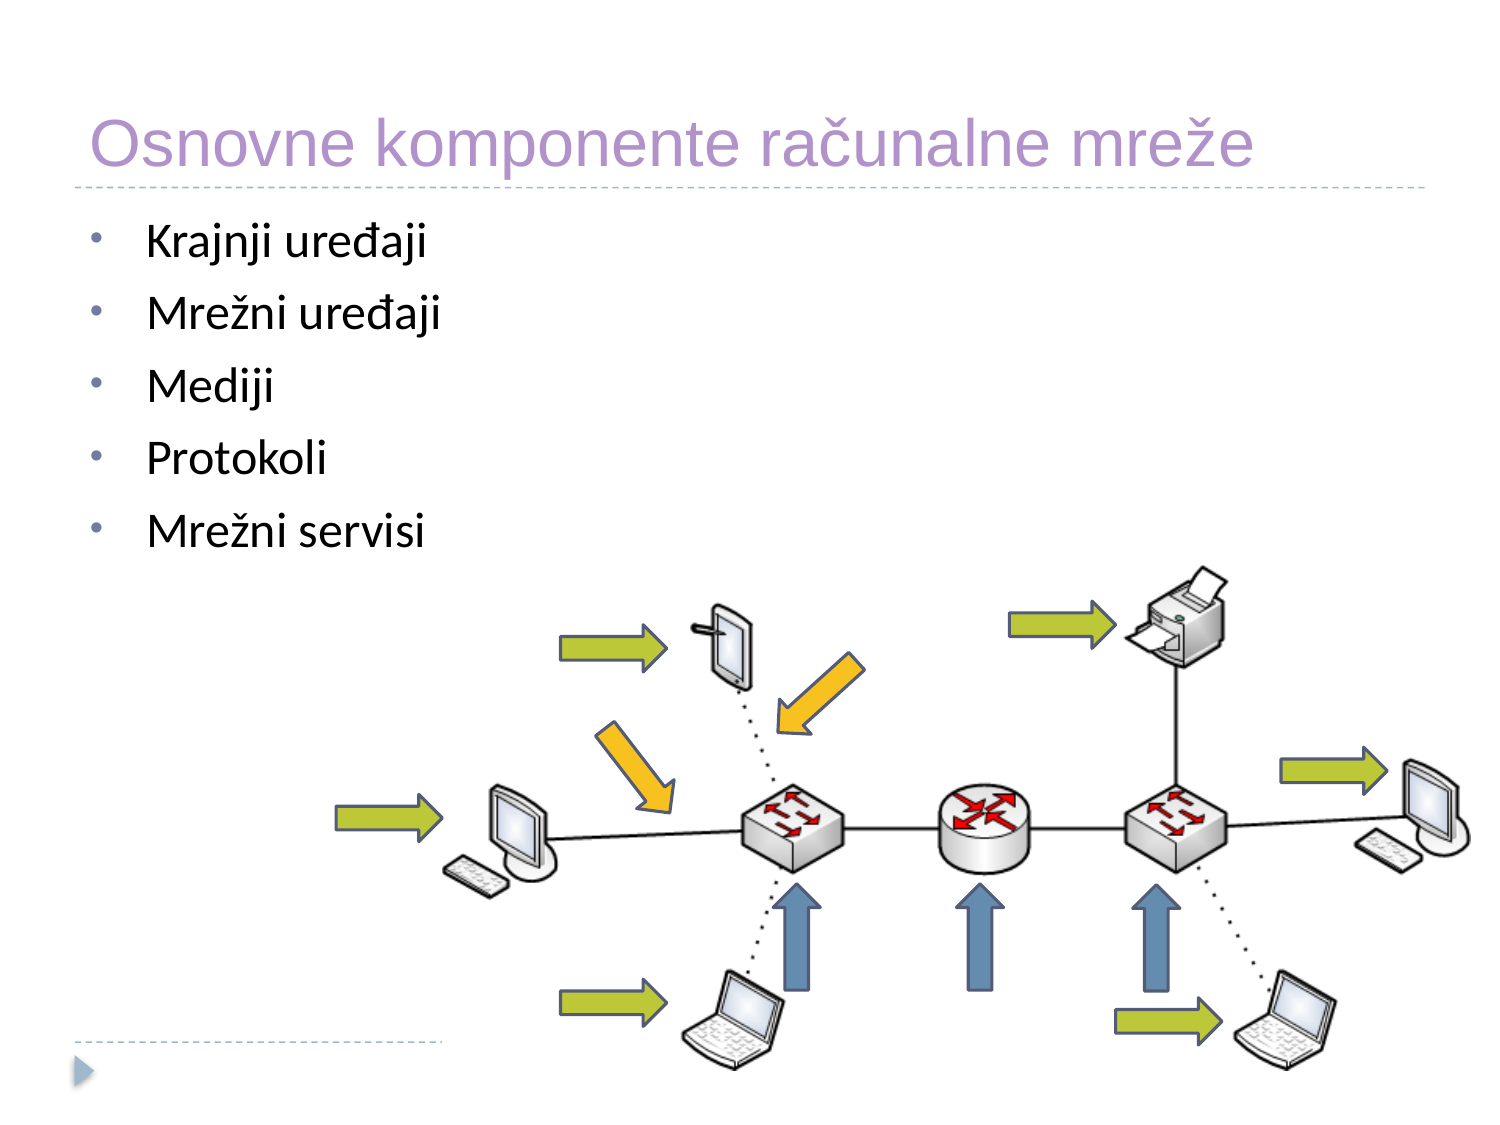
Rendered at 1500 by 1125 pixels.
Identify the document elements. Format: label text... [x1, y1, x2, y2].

list Krajnji uređaji Mrežni uređaji Mediji Protokoli Mrežni servisi [75, 200, 1425, 1010]
picture [442, 565, 1471, 1071]
text_box [334, 792, 436, 844]
title Osnovne komponente računalne mreže [75, 24, 1425, 188]
